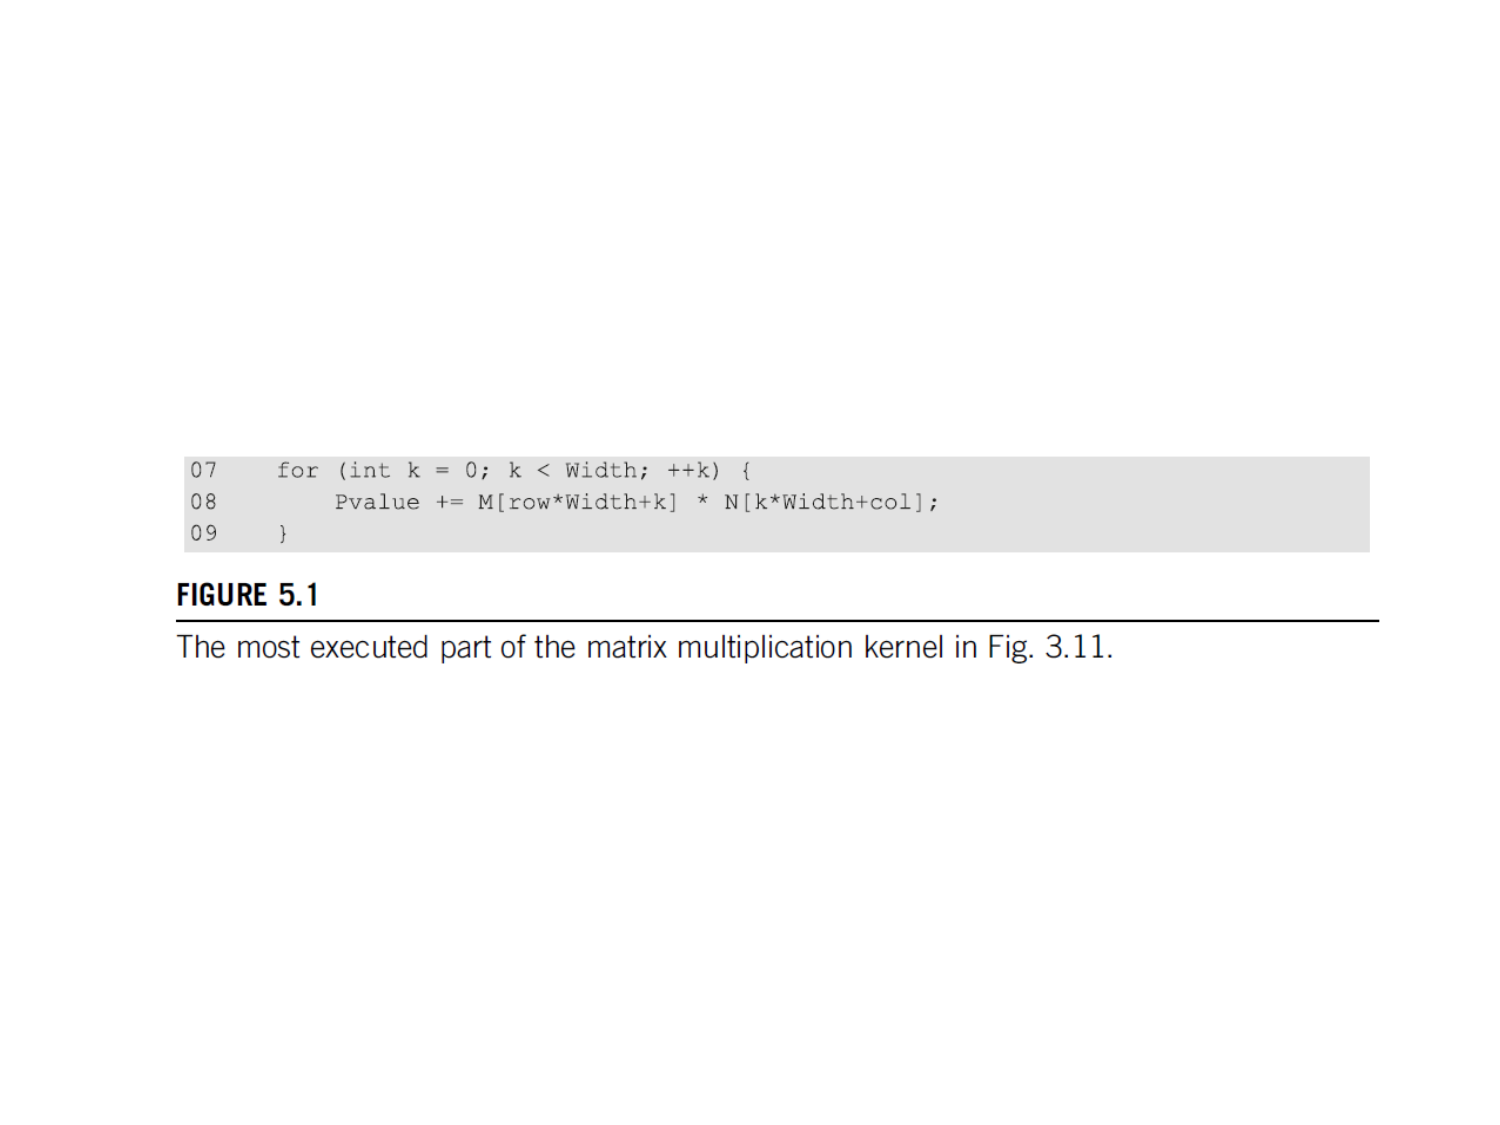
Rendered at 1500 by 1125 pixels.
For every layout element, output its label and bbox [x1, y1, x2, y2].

picture [162, 439, 1397, 686]
